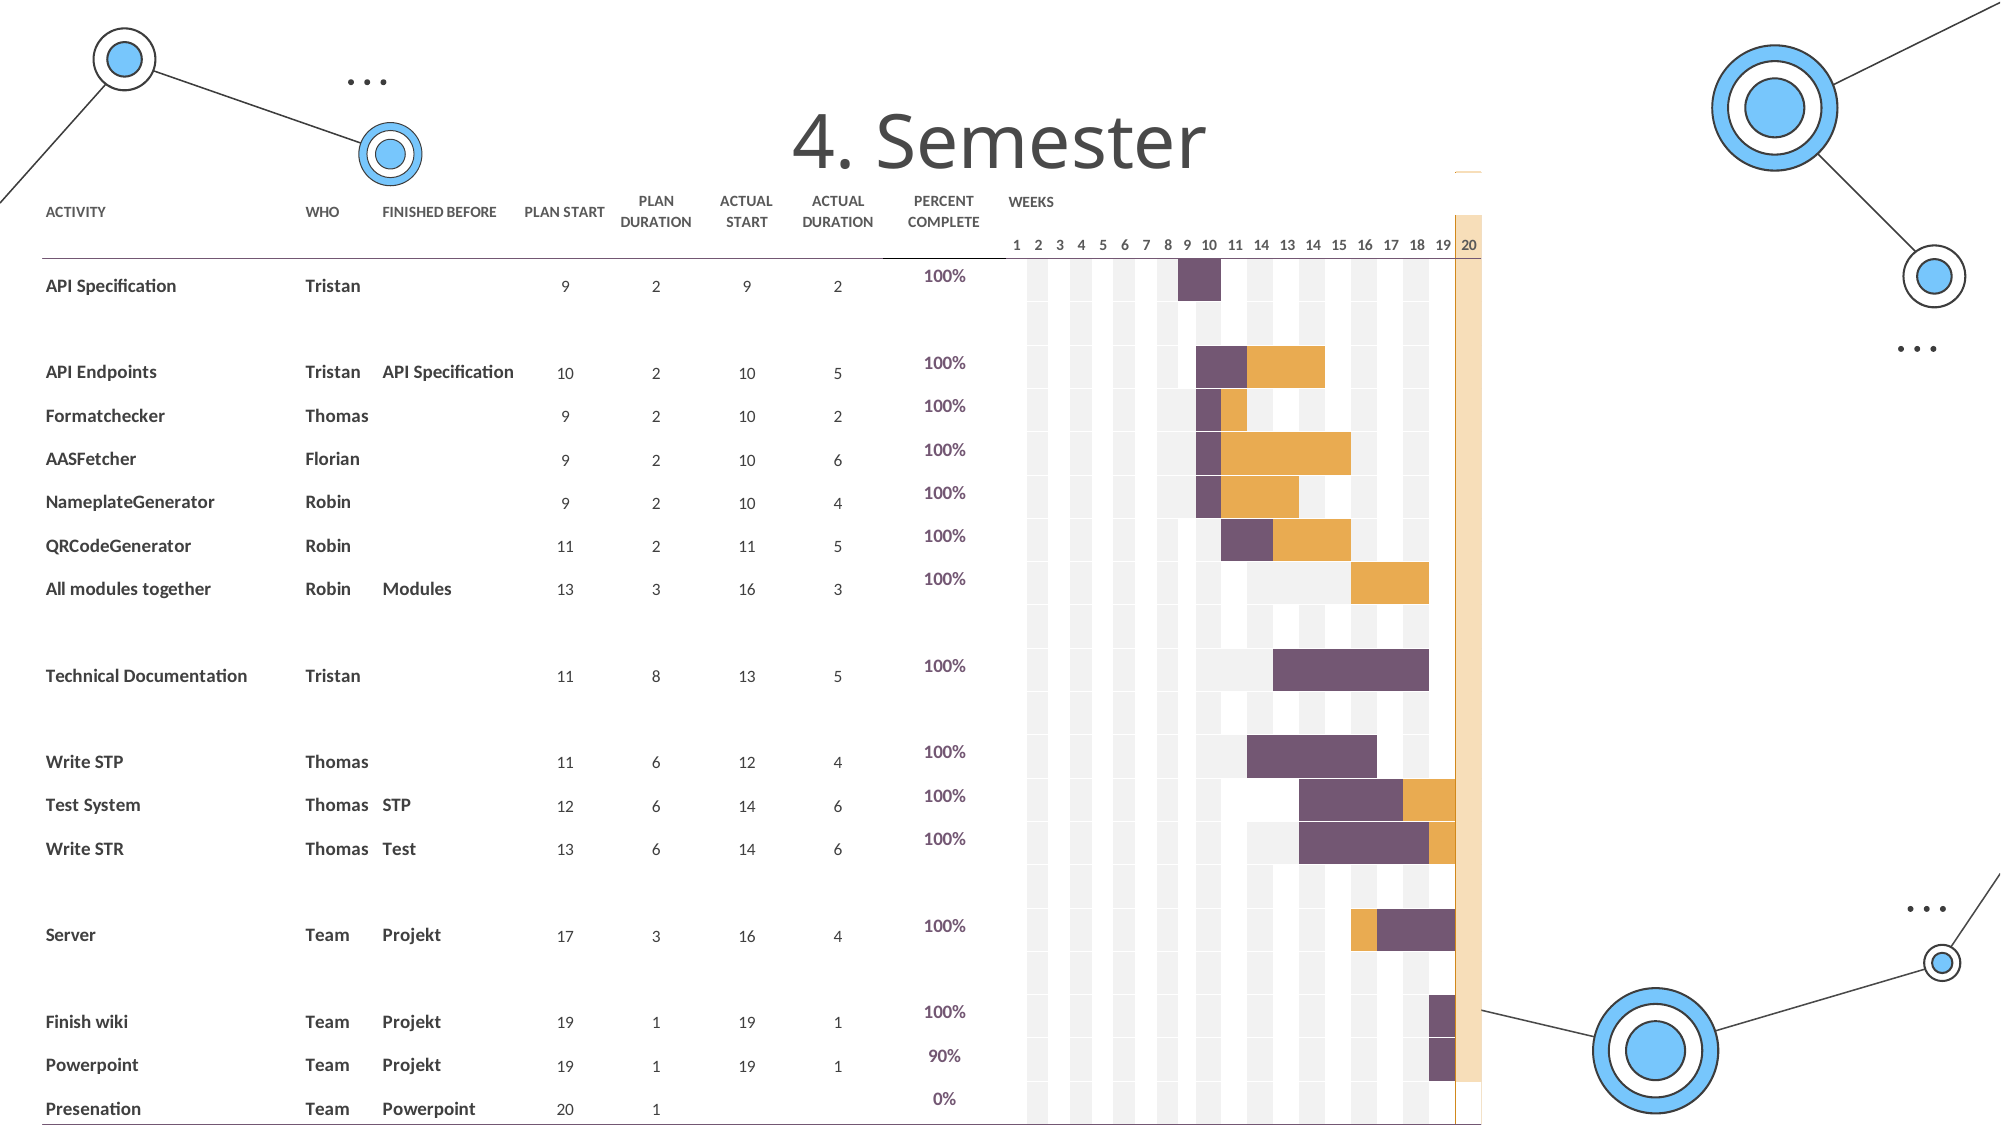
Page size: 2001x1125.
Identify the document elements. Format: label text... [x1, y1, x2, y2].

picture [42, 171, 1483, 1125]
title 4. Semester [398, 73, 1602, 200]
